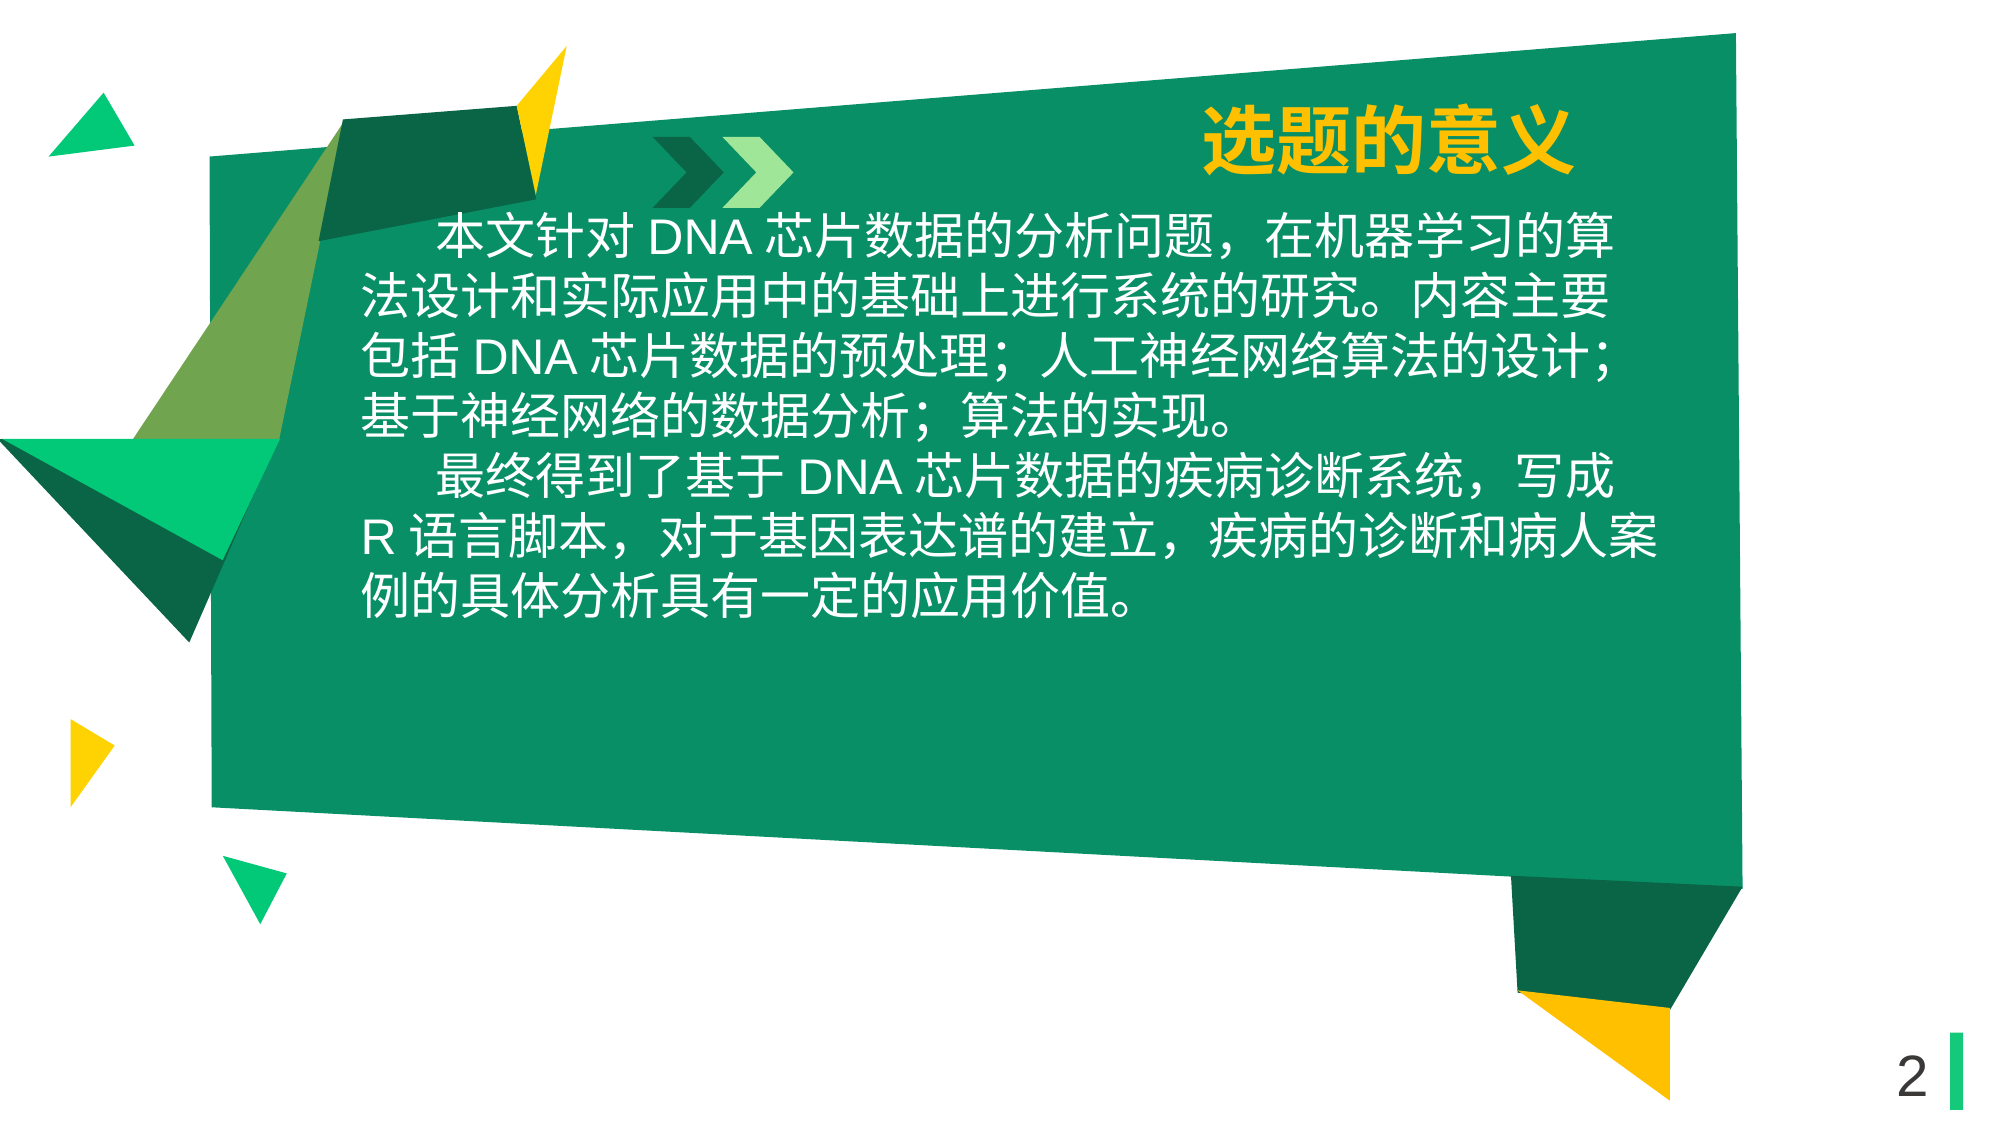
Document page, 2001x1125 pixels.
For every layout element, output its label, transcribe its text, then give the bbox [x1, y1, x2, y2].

text_box [69, 717, 117, 811]
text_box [0, 72, 591, 585]
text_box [209, 33, 1743, 1101]
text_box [652, 136, 794, 208]
slide_number 2 [1855, 1042, 1970, 1103]
